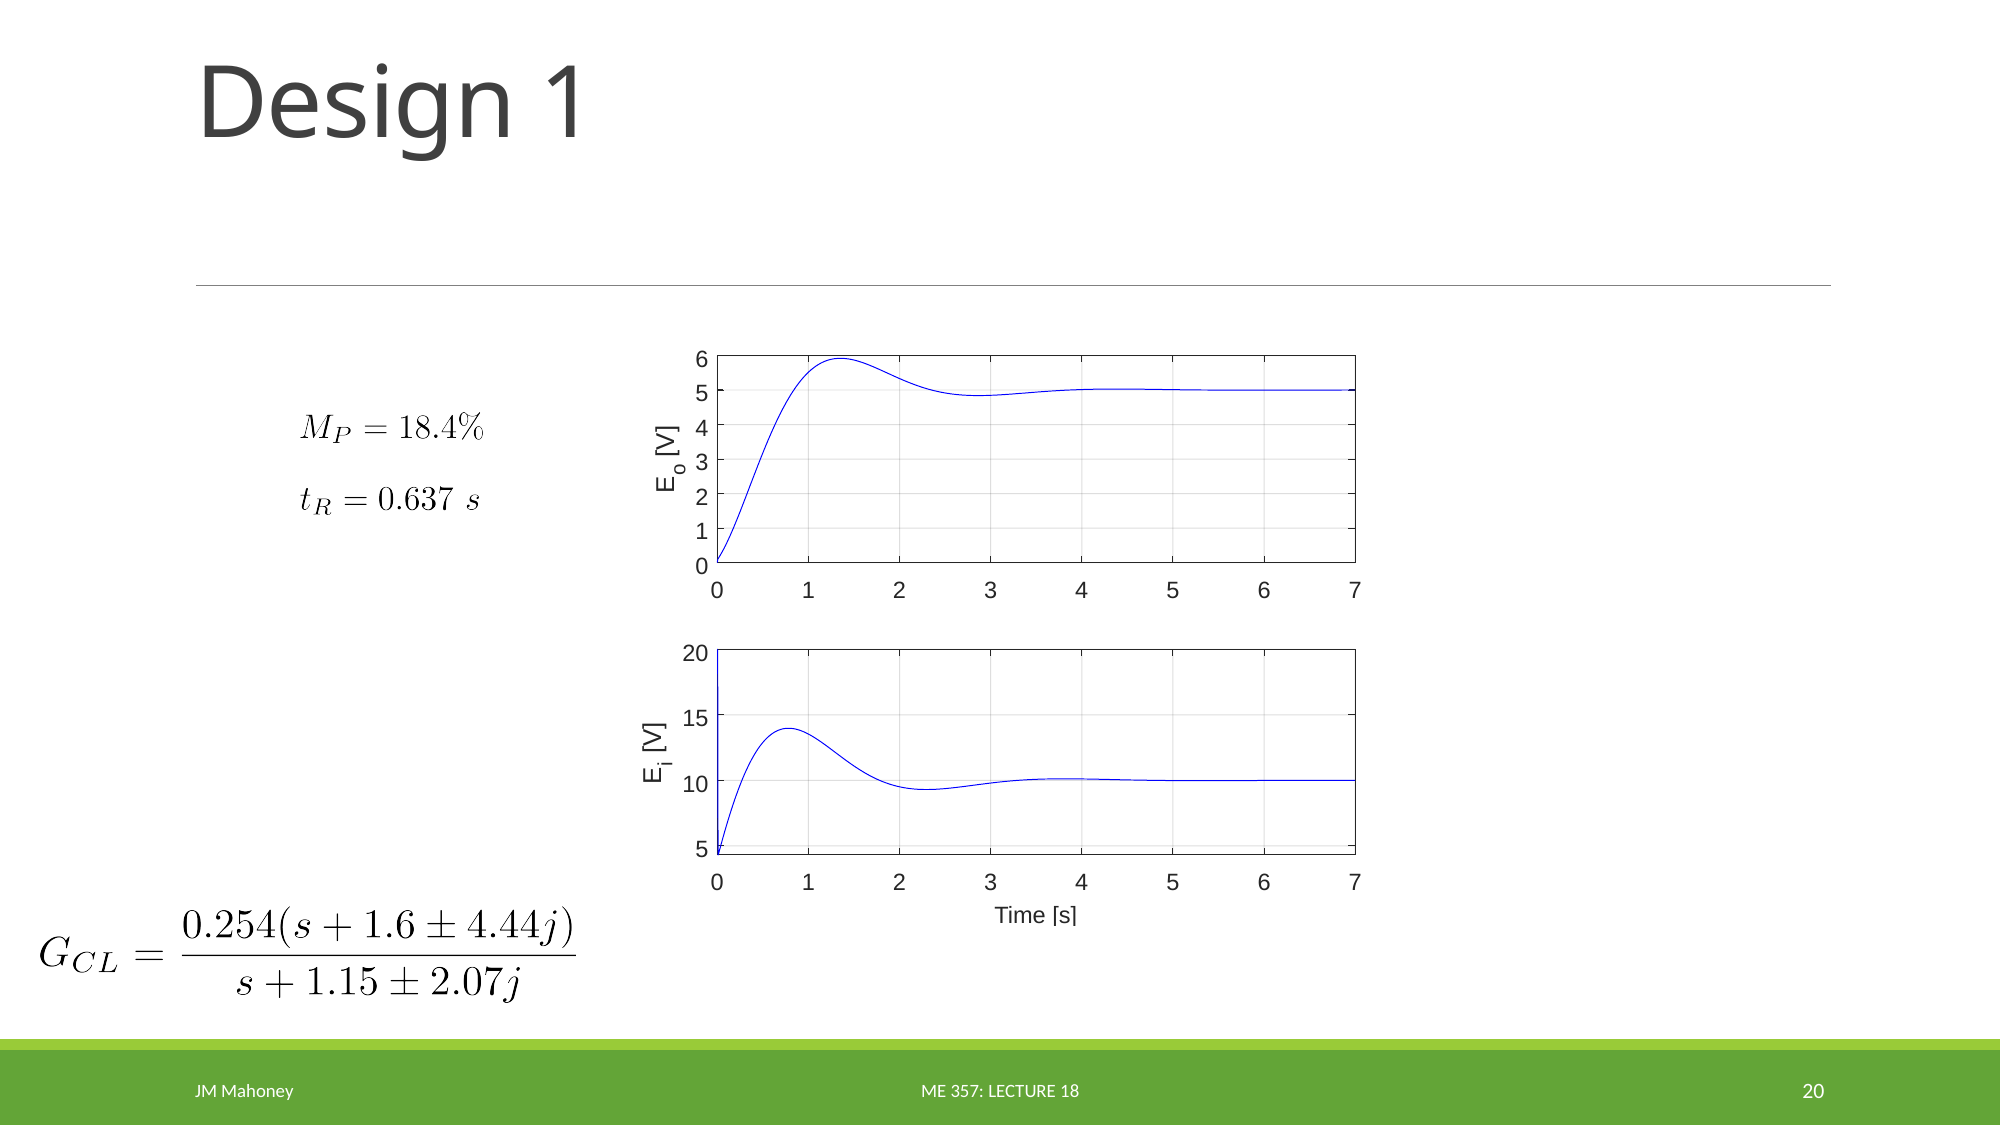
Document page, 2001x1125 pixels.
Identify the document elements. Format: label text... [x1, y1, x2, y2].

picture [299, 411, 483, 443]
footer ME 357: Lecture 18 [604, 1059, 1396, 1120]
slide_number 20 [1624, 1059, 1840, 1120]
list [638, 339, 1372, 926]
picture [39, 906, 577, 1004]
slide_number JM Mahoney [180, 1059, 586, 1120]
picture [299, 486, 479, 516]
